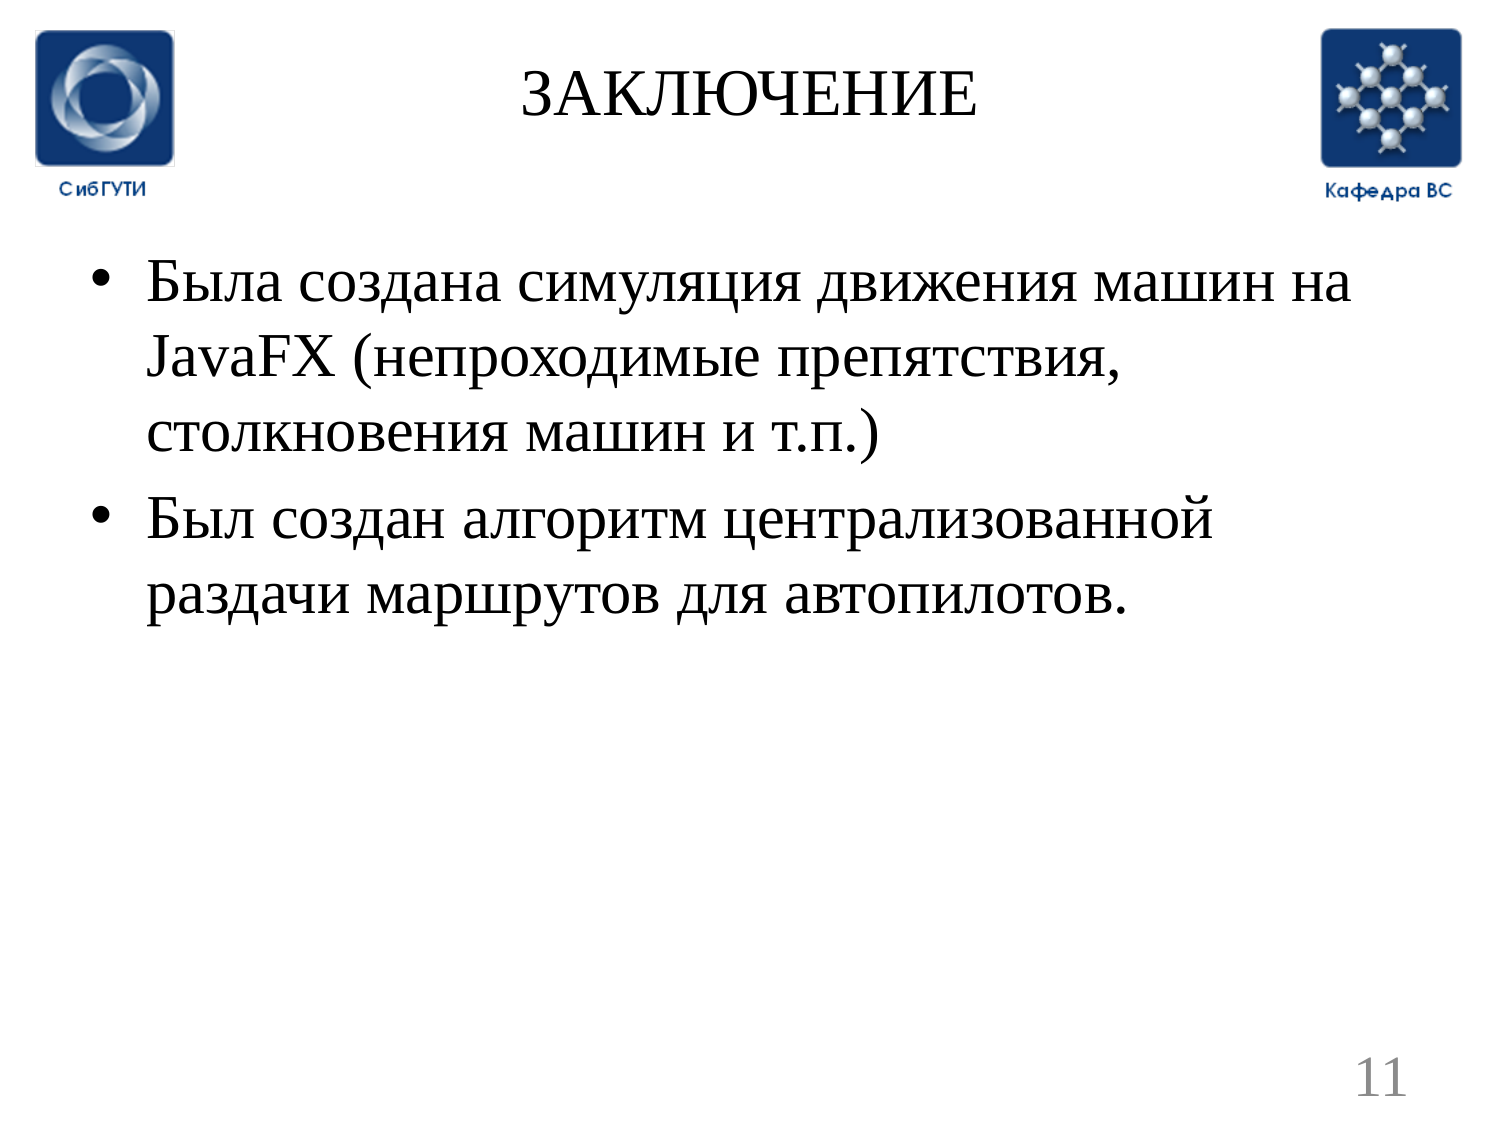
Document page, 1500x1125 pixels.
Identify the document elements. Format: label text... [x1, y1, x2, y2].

title ЗАКЛЮЧЕНИЕ [210, 30, 1290, 147]
list Была создана симуляция движения машин на JavaFX (непроходимые препятствия, столкновения машин и т.п.) Был создан алгоритм централизованной раздачи маршрутов для автопилотов. [74, 231, 1426, 1006]
picture [34, 29, 176, 212]
picture [1303, 27, 1480, 214]
slide_number 11 [1074, 1042, 1425, 1103]
